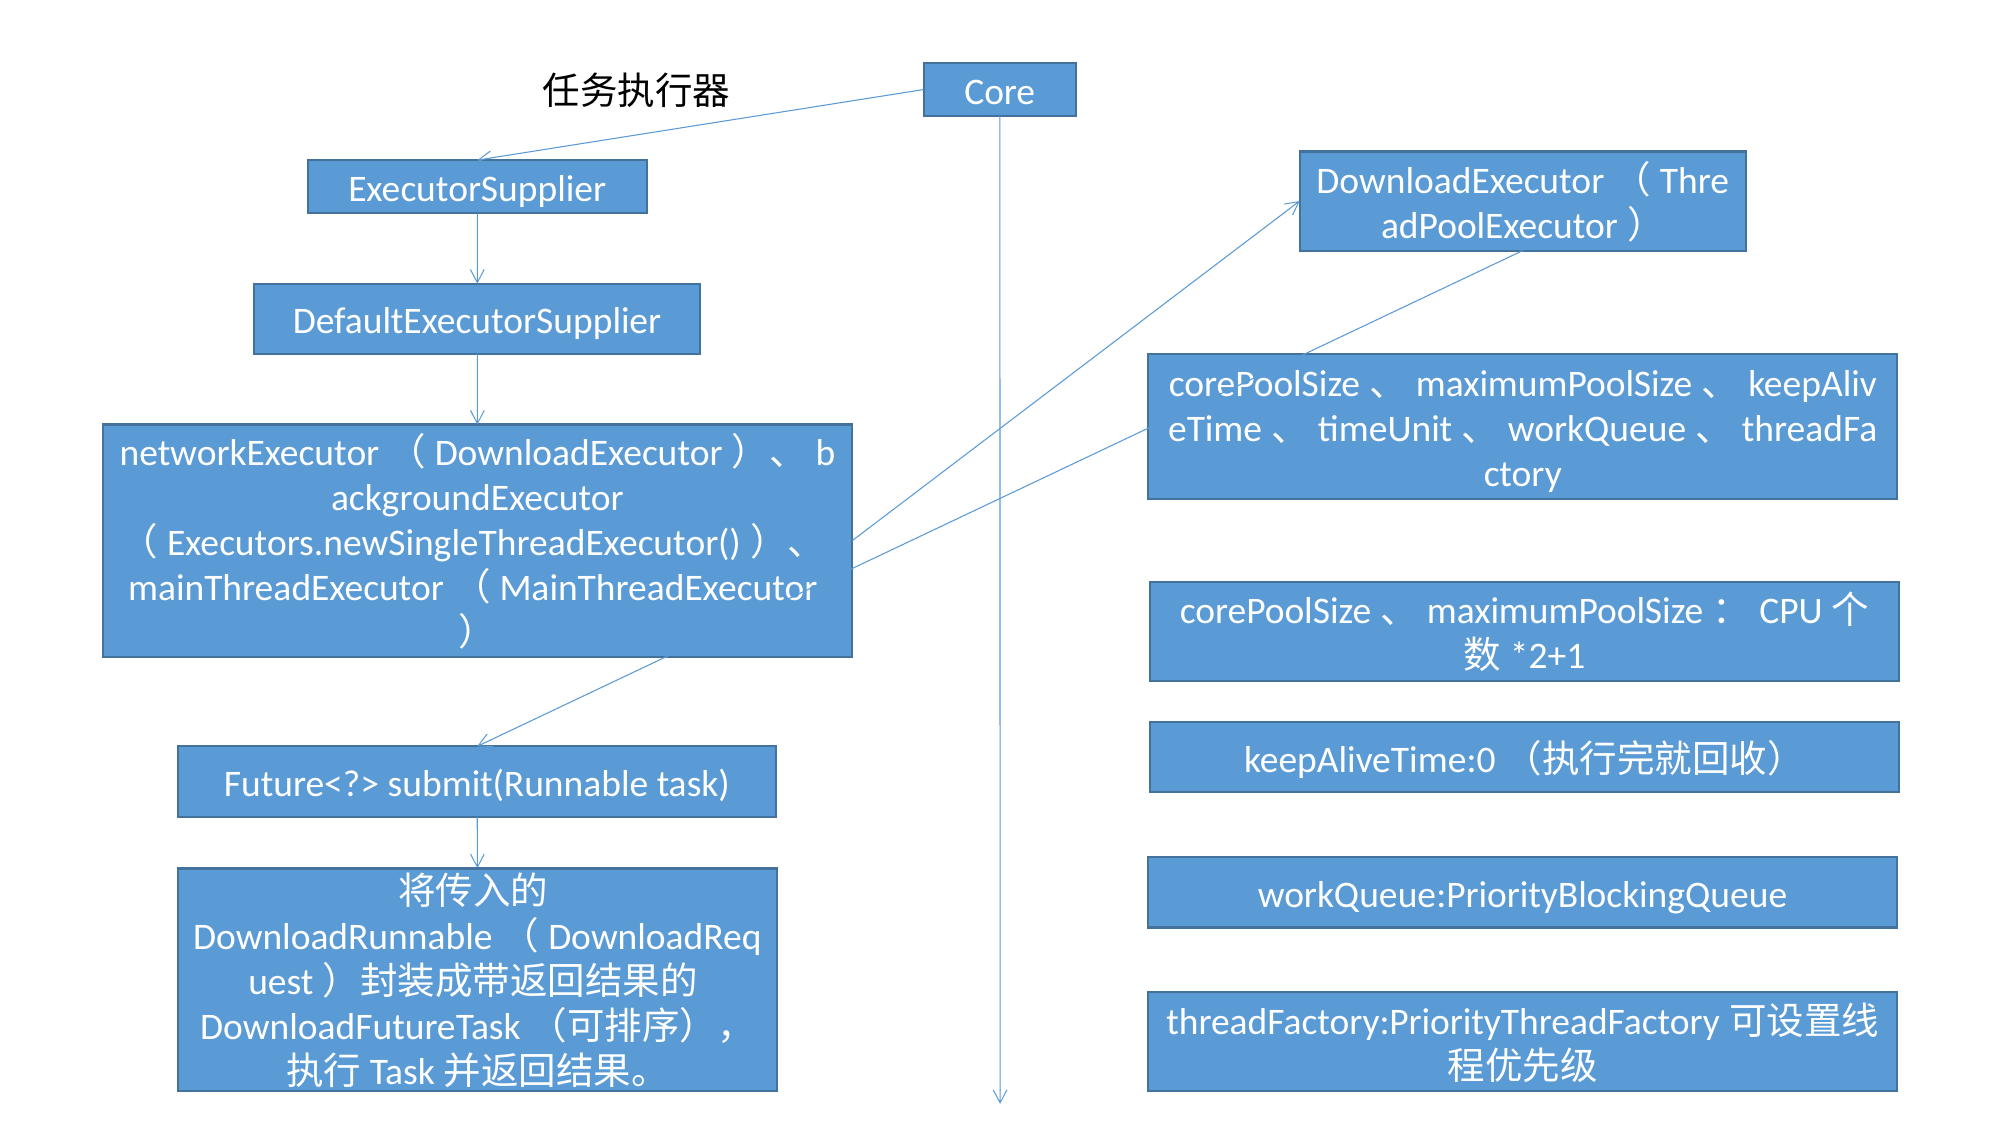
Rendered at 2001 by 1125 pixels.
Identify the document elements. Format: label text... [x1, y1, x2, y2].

text_box 任务执行器 [528, 59, 746, 89]
text_box DefaultExecutorSupplier [253, 283, 477, 355]
text_box ExecutorSupplier [307, 159, 648, 214]
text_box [477, 250, 1523, 747]
text_box 将传入的DownloadRunnable（DownloadRequest）封装成带返回结果的DownloadFutureTask（可排序），执行Task并返回结果。 [177, 867, 778, 1092]
text_box keepAliveTime:0（执行完就回收） [1149, 721, 1900, 793]
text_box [852, 200, 1300, 250]
text_box networkExecutor（DownloadExecutor）、backgroundExecutor （Executors.newSingleThreadExecutor()）、mainThreadExecutor（MainThreadExecutor） [102, 423, 477, 658]
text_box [477, 89, 924, 161]
text_box workQueue:PriorityBlockingQueue [1147, 856, 1898, 929]
text_box Future<?> submit(Runnable task) [177, 745, 777, 818]
text_box threadFactory:PriorityThreadFactory可设置线程优先级 [1147, 991, 1898, 1092]
text_box Core [923, 62, 1077, 117]
text_box corePoolSize、maximumPoolSize、keepAliveTime、timeUnit、workQueue、threadFactory [1523, 353, 1898, 500]
text_box DownloadExecutor（ThreadPoolExecutor） [1299, 150, 1747, 252]
text_box corePoolSize、maximumPoolSize：CPU个数*2+1 [1523, 581, 1900, 682]
